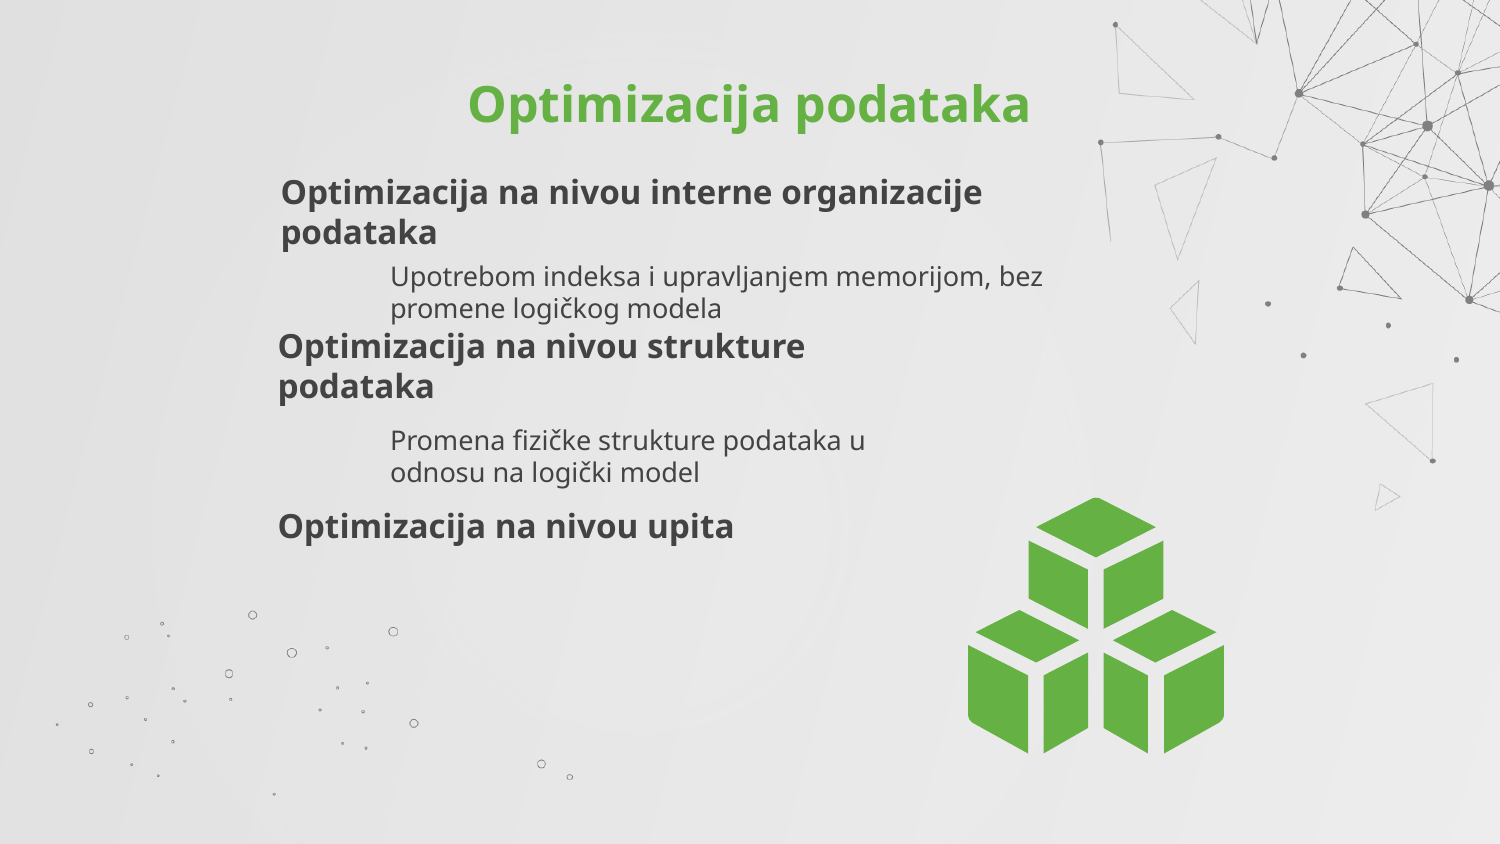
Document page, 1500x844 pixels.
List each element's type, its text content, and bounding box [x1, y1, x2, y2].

subtitle Promena fizičke strukture podataka u odnosu na logički model [374, 408, 978, 573]
title Optimizacija na nivou strukture podataka [262, 350, 979, 421]
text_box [967, 497, 1225, 754]
title Optimizacija na nivou interne organizacije podataka [265, 196, 1143, 267]
title Optimizacija podataka [322, 57, 1178, 214]
subtitle Upotrebom indeksa i upravljanjem memorijom, bez promene logičkog modela [374, 244, 1092, 409]
title Optimizacija na nivou upita [262, 490, 777, 561]
picture [0, 0, 1500, 844]
